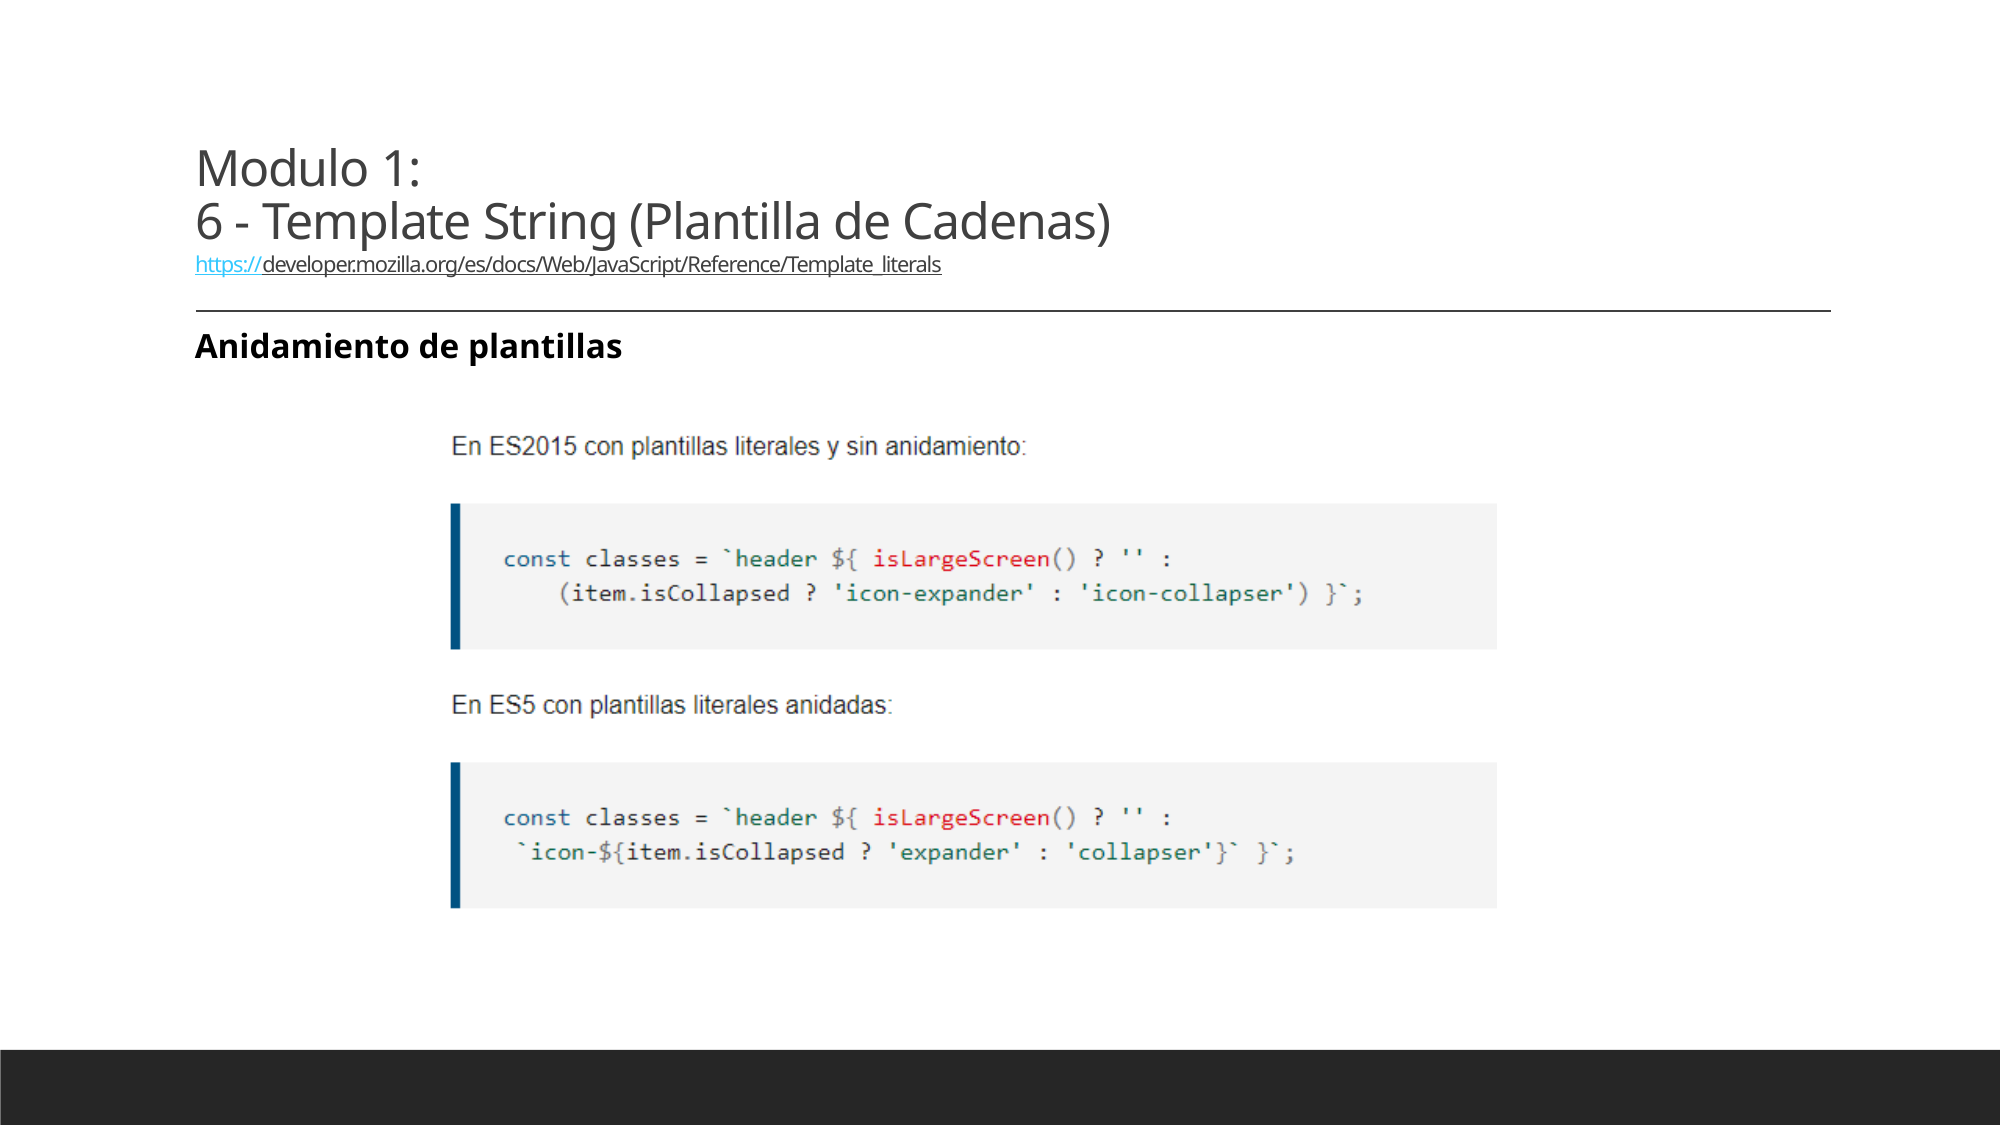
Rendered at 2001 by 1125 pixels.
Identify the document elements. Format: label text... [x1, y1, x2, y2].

text_box Anidamiento de plantillas [179, 317, 1830, 452]
picture [425, 427, 1497, 932]
title Modulo 1: 6 - Template String (Plantilla de Cadenas) https://developer.mozilla.org/es/docs/Web/JavaScript/Reference/Template_literals [180, 47, 1830, 285]
